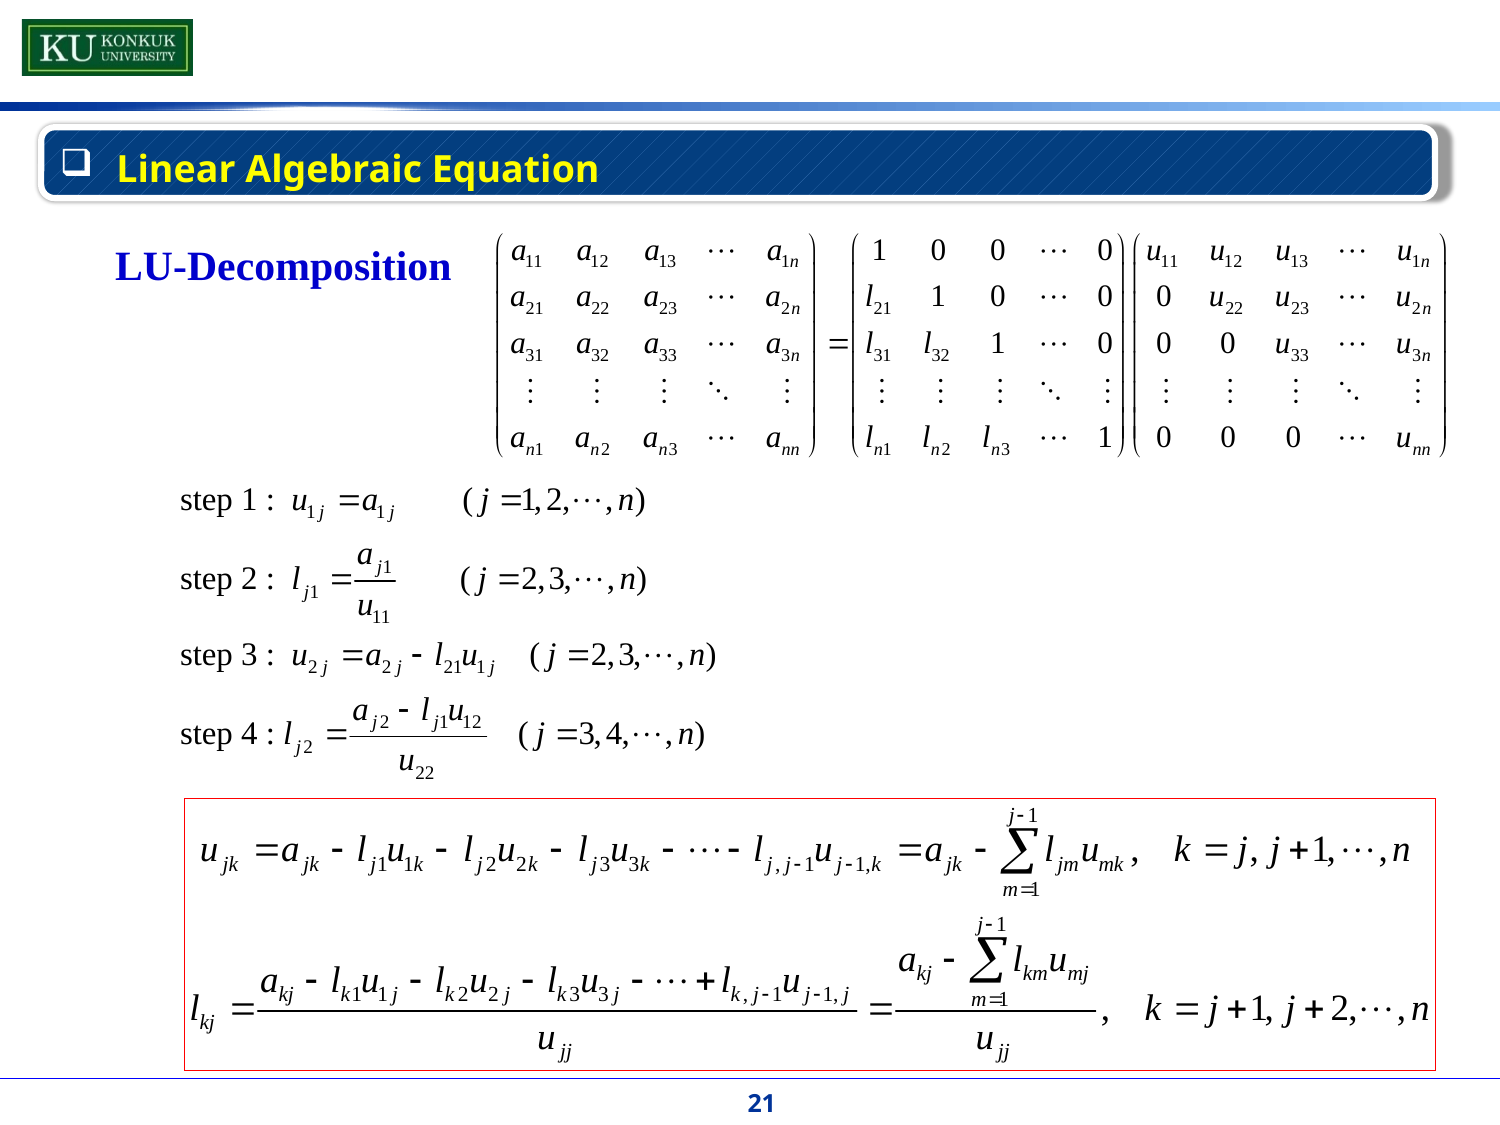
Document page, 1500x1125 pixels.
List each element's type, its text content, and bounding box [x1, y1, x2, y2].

picture [21, 19, 193, 76]
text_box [489, 225, 1456, 466]
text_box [184, 798, 1436, 1071]
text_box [175, 477, 732, 787]
text_box LU-Decomposition [100, 231, 484, 291]
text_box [40, 103, 1436, 199]
